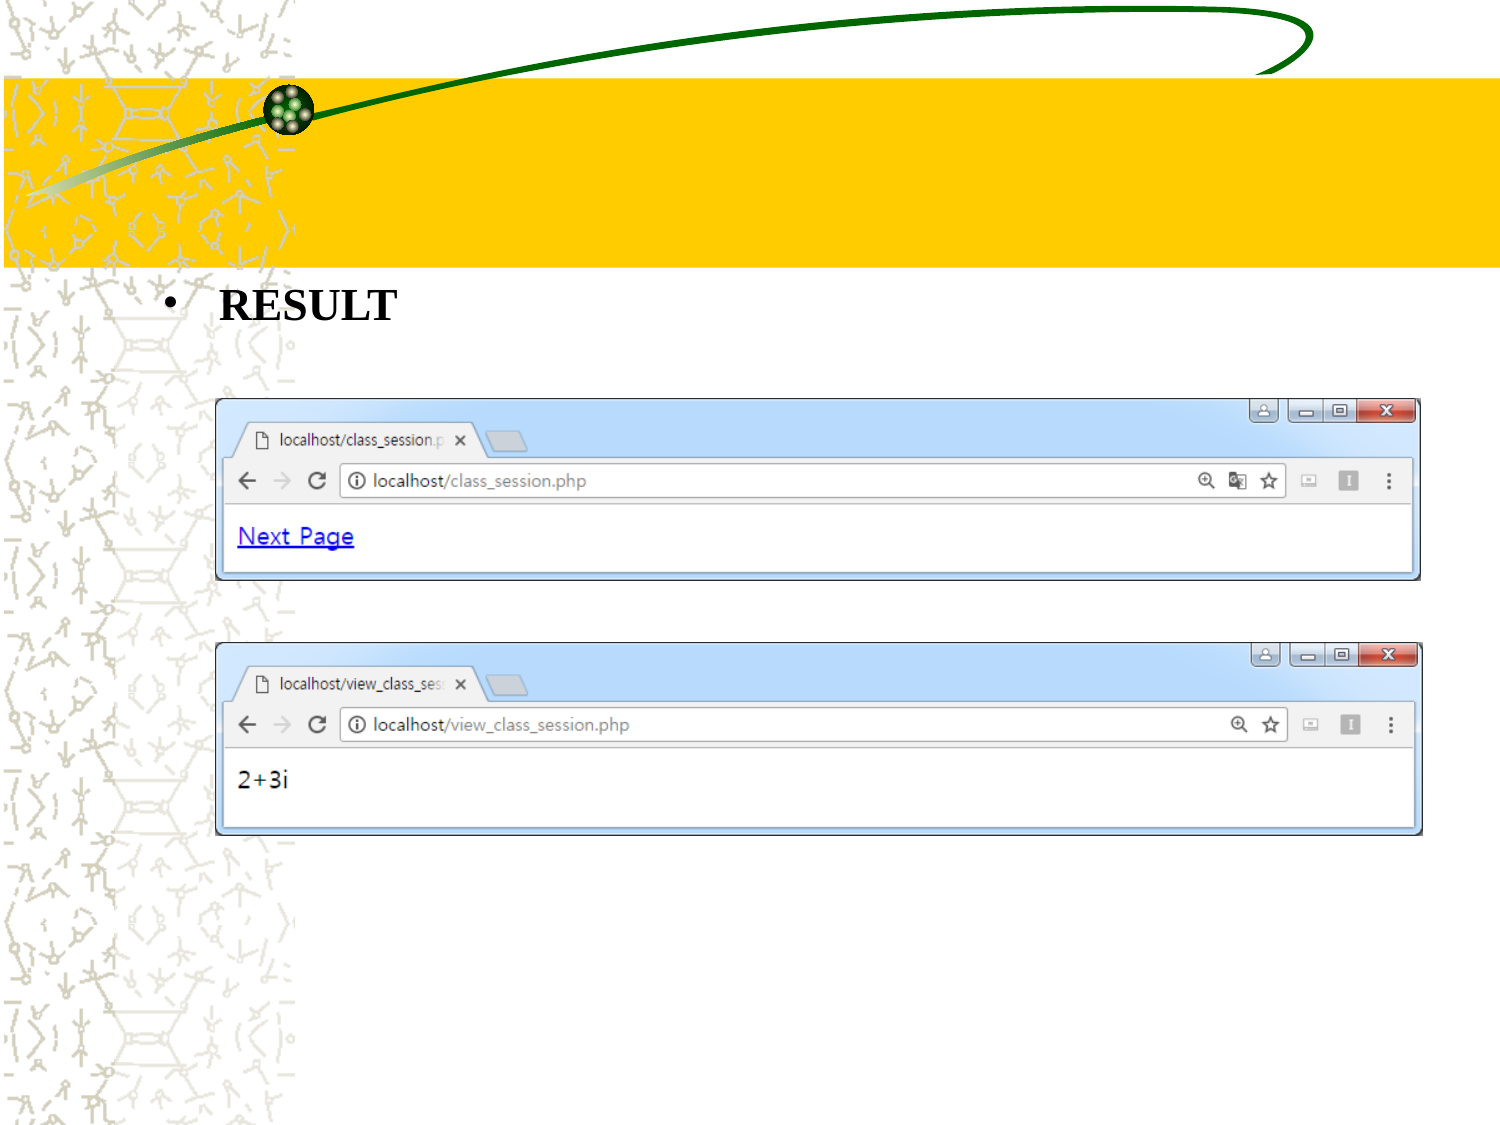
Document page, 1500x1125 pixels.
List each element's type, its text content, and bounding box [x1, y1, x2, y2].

picture [215, 641, 1423, 837]
list RESULT [147, 267, 1423, 1068]
text_box [0, 0, 1500, 75]
picture [3, 75, 296, 1125]
picture [215, 398, 1421, 581]
